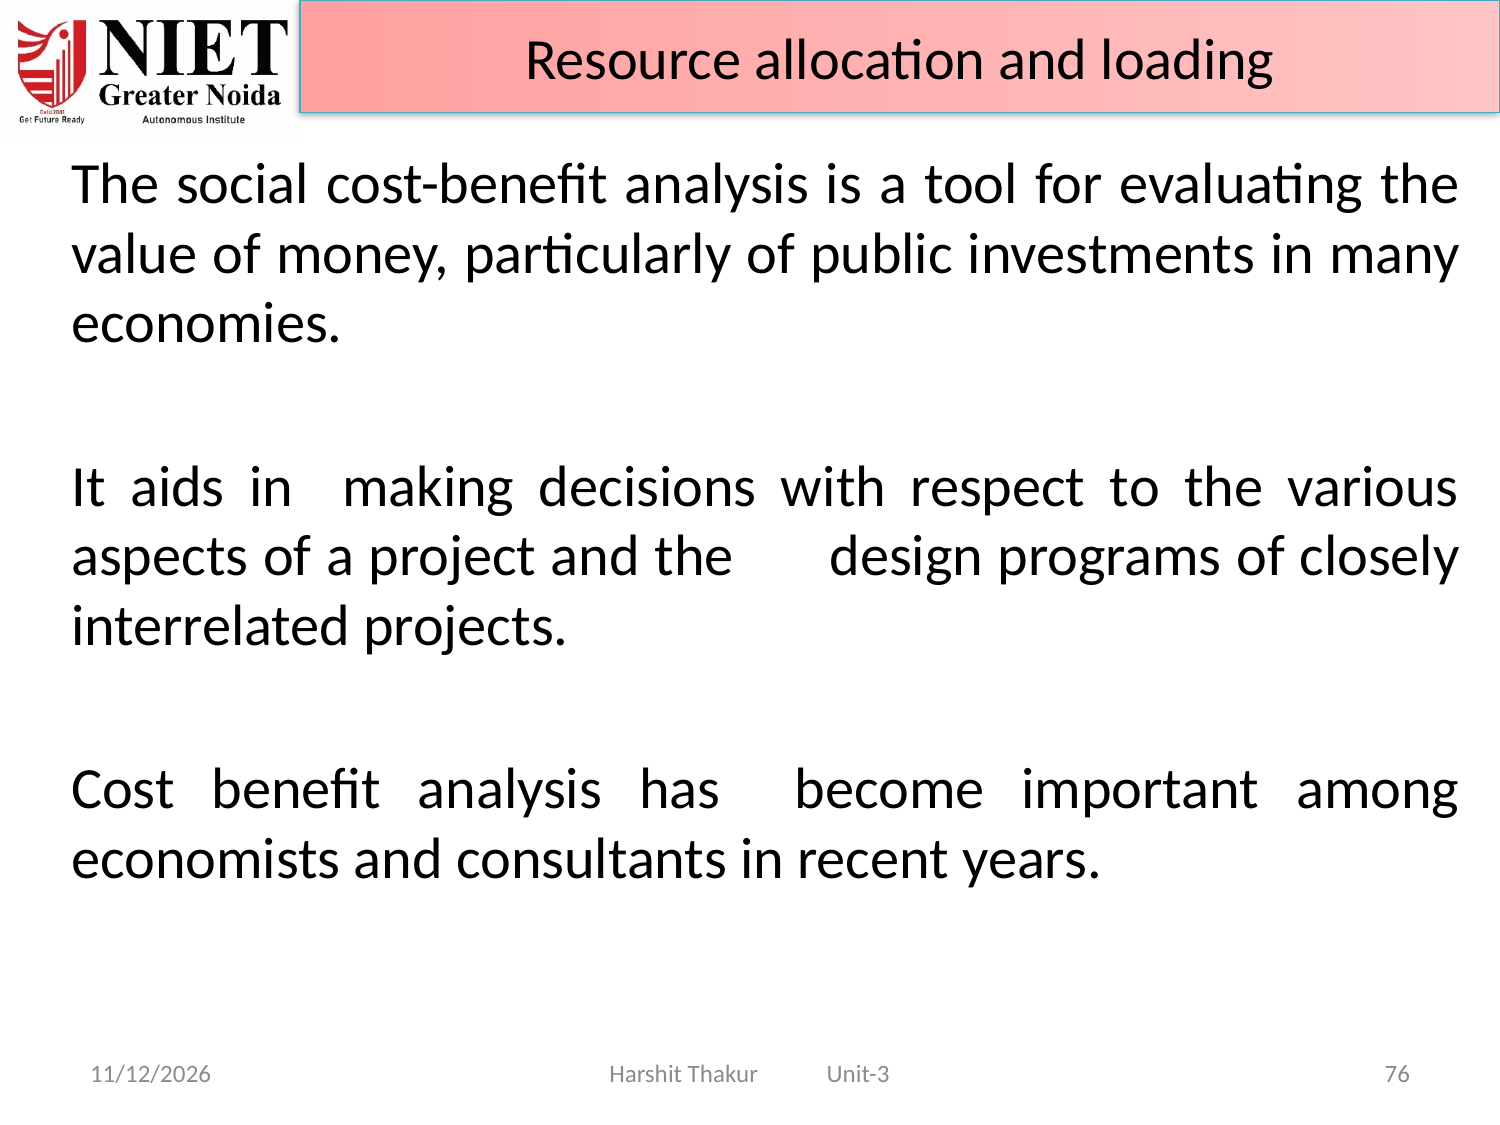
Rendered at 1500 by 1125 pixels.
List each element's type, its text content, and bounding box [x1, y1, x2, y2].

slide_number 76 [1074, 1050, 1425, 1103]
text_box Resource allocation and loading [299, 0, 1500, 113]
list The social cost-benefit analysis is a tool for evaluating the value of money, particularly of public investments in many economies. It aids in making decisions with respect to the various aspects of a project and the design programs of closely interrelated projects. Cost benefit analysis has become important among economists and consultants in recent years. [0, 137, 1475, 1050]
footer Harshit Thakur Unit-3 [512, 1050, 988, 1103]
slide_number 21-Jun-24 [75, 1050, 425, 1103]
picture [0, 6, 305, 137]
